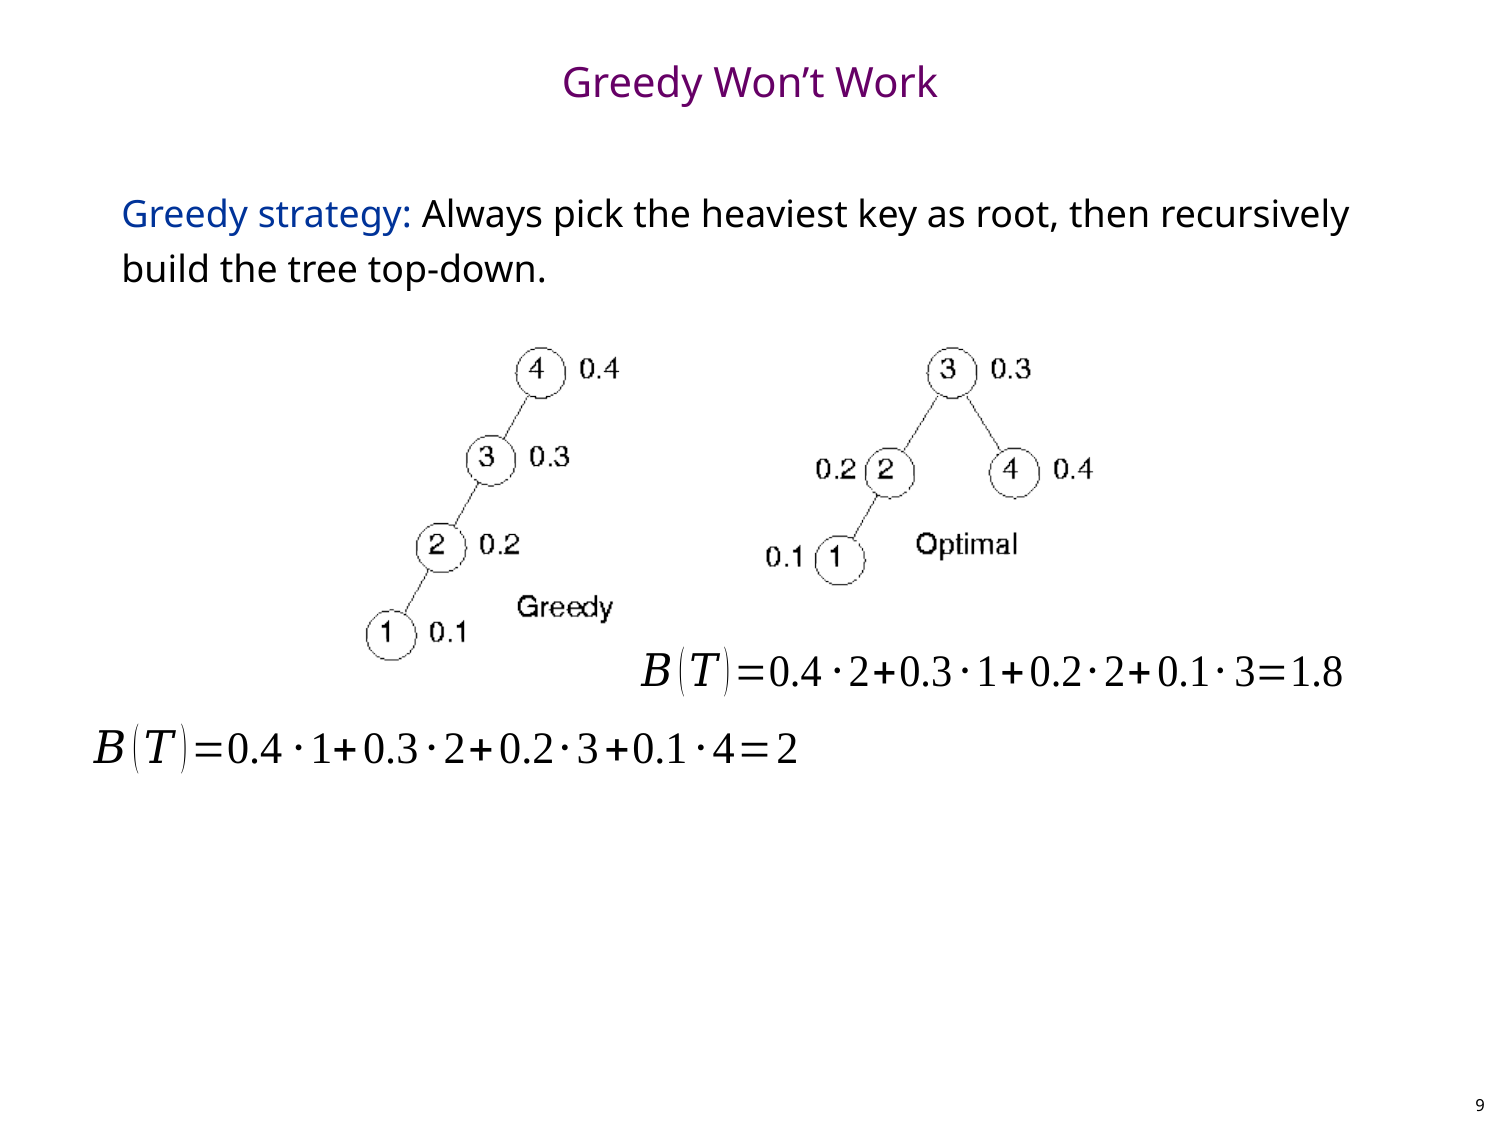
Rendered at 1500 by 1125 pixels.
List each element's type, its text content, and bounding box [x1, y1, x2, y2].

list Greedy strategy: Always pick the heaviest key as root, then recursively build the tree top-down. [106, 173, 1394, 307]
title Greedy Won’t Work [0, 50, 1500, 125]
slide_number 9 [1187, 1087, 1500, 1125]
picture [337, 338, 1106, 672]
